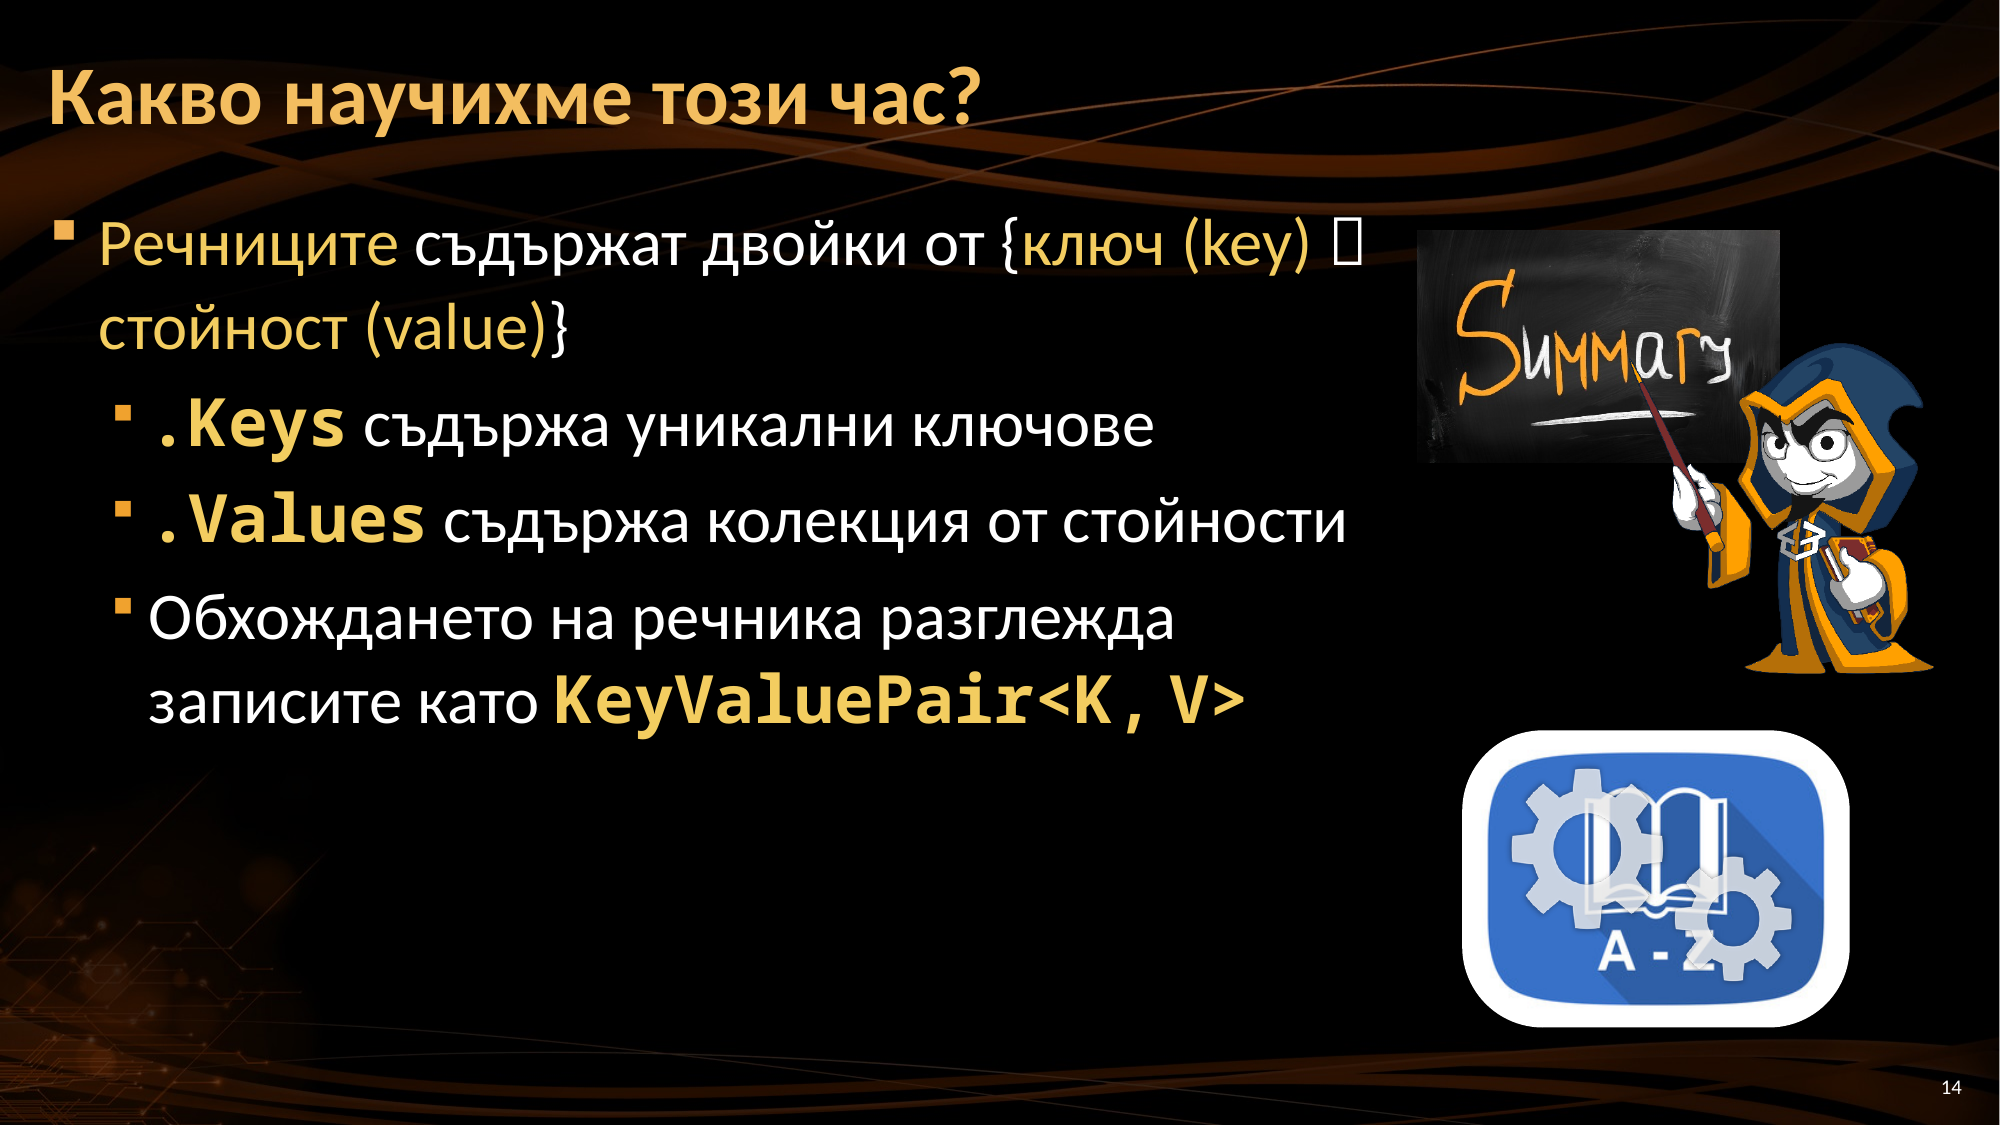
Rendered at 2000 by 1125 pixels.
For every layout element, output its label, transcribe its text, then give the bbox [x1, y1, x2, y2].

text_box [1462, 730, 1850, 1028]
picture [0, 0, 2000, 1125]
list Речниците съдържат двойки от {ключ (key)  стойност (value)} .Keys съдържа уникални ключове .Values съдържа колекция от стойности Обхождането на речника разглежда записите като KeyValuePair<K, V> [31, 189, 1463, 1103]
title Какво научихме този час? [30, 6, 1968, 189]
slide_number 14 [1897, 1070, 1968, 1103]
